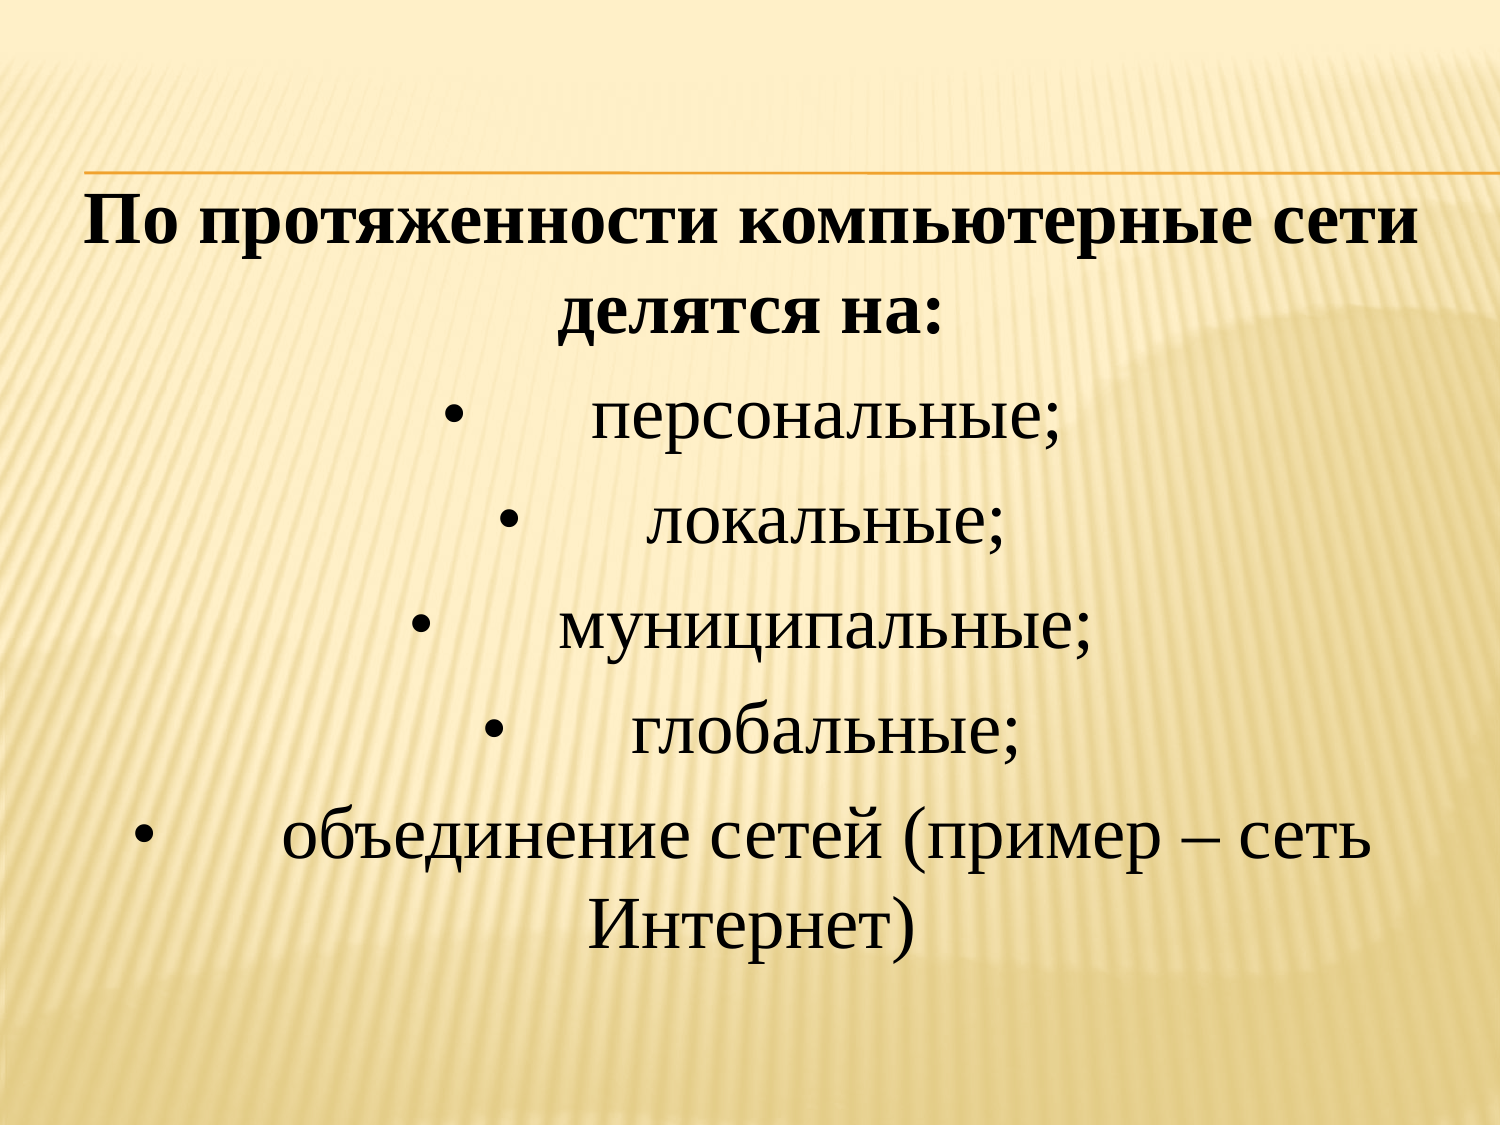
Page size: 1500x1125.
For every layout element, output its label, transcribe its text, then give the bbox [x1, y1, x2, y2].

list По протяженности компьютерные сети делятся на: • персональные; • локальные; • муниципальные; • глобальные; • объединение сетей (пример – сеть Интернет) [41, 160, 1464, 1057]
